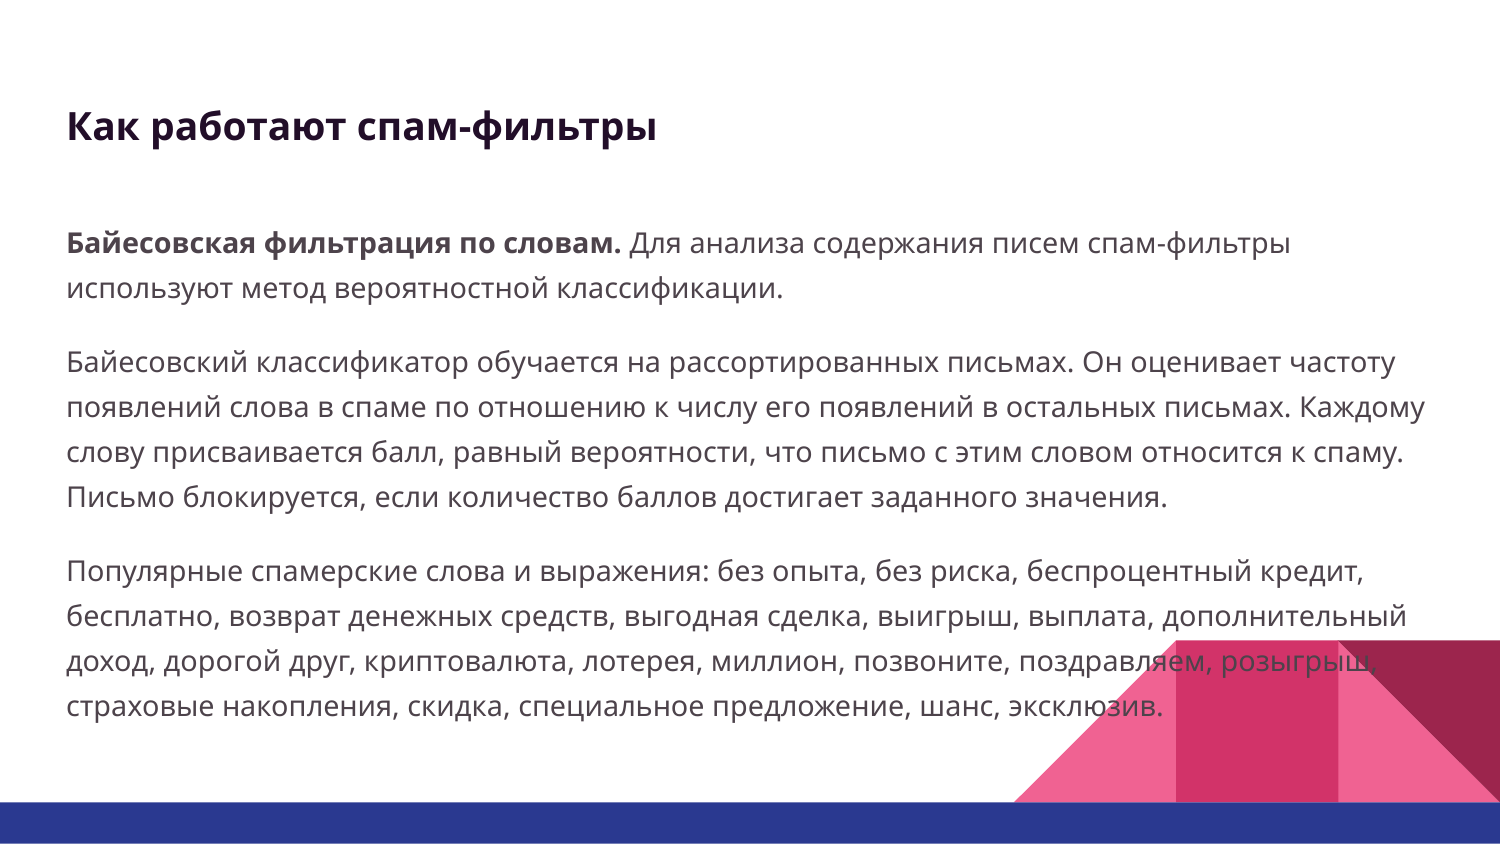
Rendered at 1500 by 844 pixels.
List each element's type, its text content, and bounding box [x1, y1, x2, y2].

list Байесовская фильтрация по словам. Для анализа содержания писем спам-фильтры используют метод вероятностной классификации. Байесовский классификатор обучается на рассортированных письмах. Он оценивает частоту появлений слова в спаме по отношению к числу его появлений в остальных письмах. Каждому слову присваивается балл, равный вероятности, что письмо с этим словом относится к спаму. Письмо блокируется, если количество баллов достигает заданного значения. Популярные спамерские слова и выражения: без опыта, без риска, беспроцентный кредит, бесплатно, возврат денежных средств, выгодная сделка, выигрыш, выплата, дополнительный доход, дорогой друг, криптовалюта, лотерея, миллион, позвоните, поздравляем, розыгрыш, страховые накопления, скидка, специальное предложение, шанс, эксклюзив. [51, 201, 1449, 750]
title Как работают спам-фильтры [51, 67, 1449, 167]
